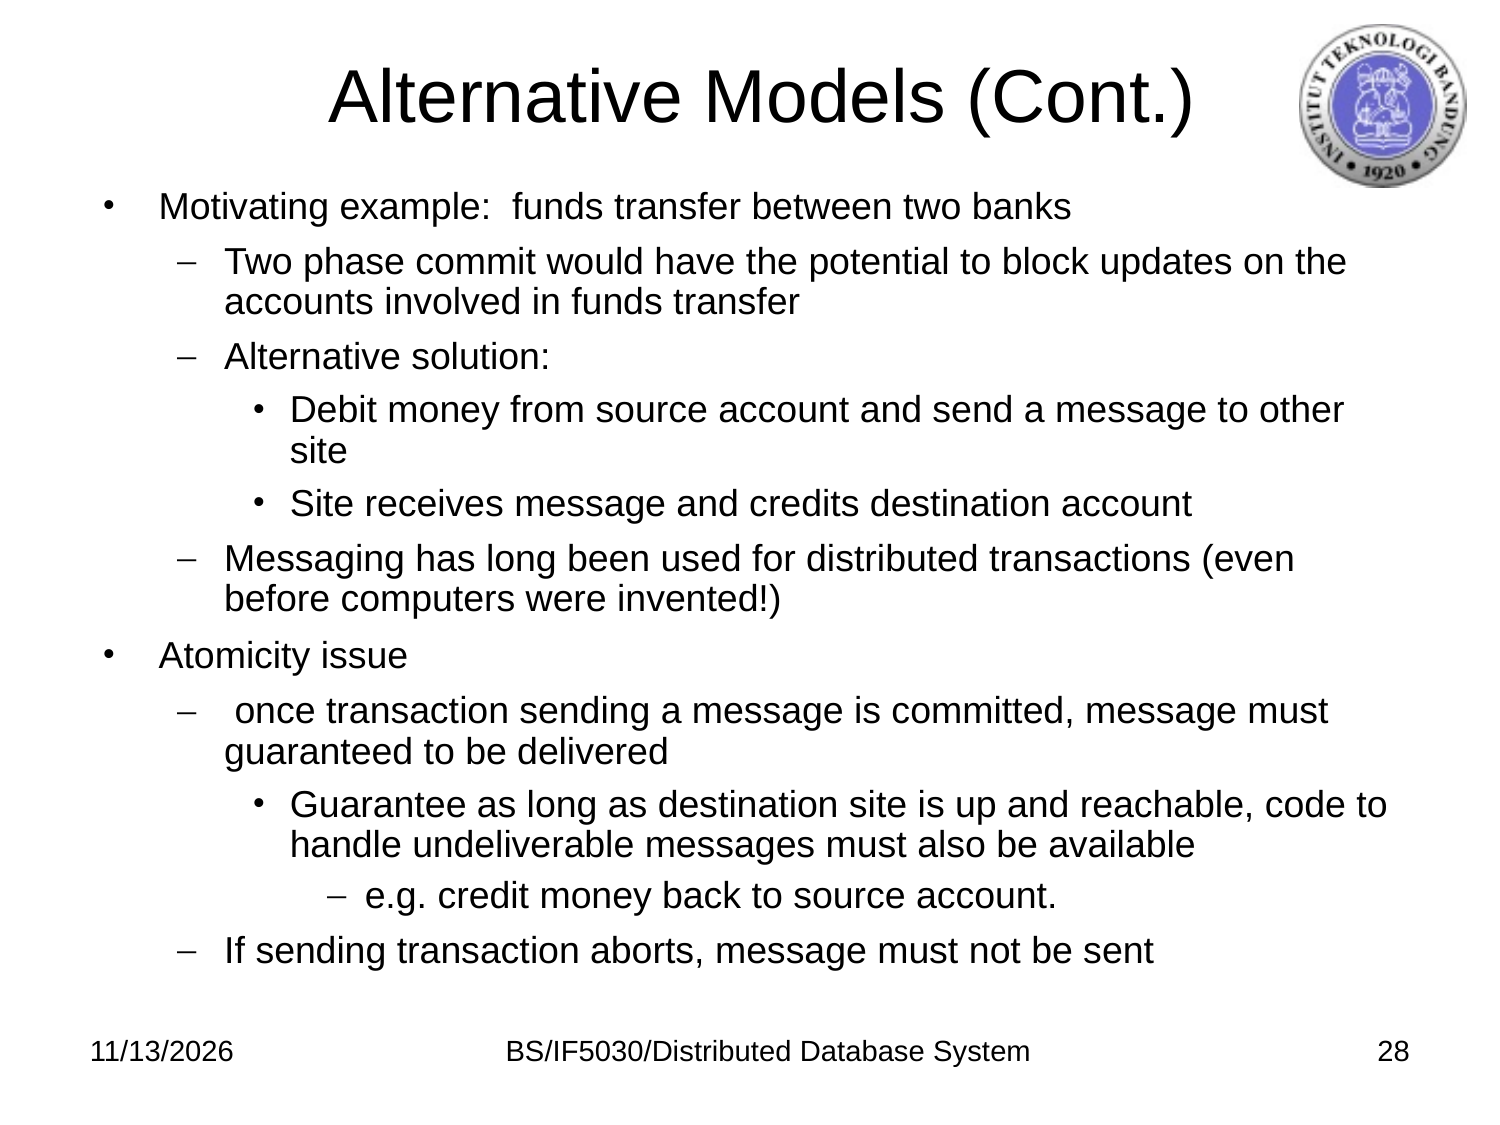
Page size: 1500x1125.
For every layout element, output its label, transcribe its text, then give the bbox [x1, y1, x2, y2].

slide_number 28 [1176, 1024, 1425, 1103]
list Motivating example: funds transfer between two banks Two phase commit would have the potential to block updates on the accounts involved in funds transfer Alternative solution: Debit money from source account and send a message to other site Site receives message and credits destination account Messaging has long been used for distributed transactions (even before computers were invented!) Atomicity issue once transaction sending a message is committed, message must guaranteed to be delivered Guarantee as long as destination site is up and reachable, code to handle undeliverable messages must also be available e.g. credit money back to source account. If sending transaction aborts, message must not be sent [87, 178, 1414, 1024]
footer BS/IF5030/Distributed Database System [362, 1024, 1176, 1103]
title Alternative Models (Cont.) [99, 42, 1426, 143]
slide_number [74, 1024, 362, 1103]
picture [1299, 24, 1467, 188]
